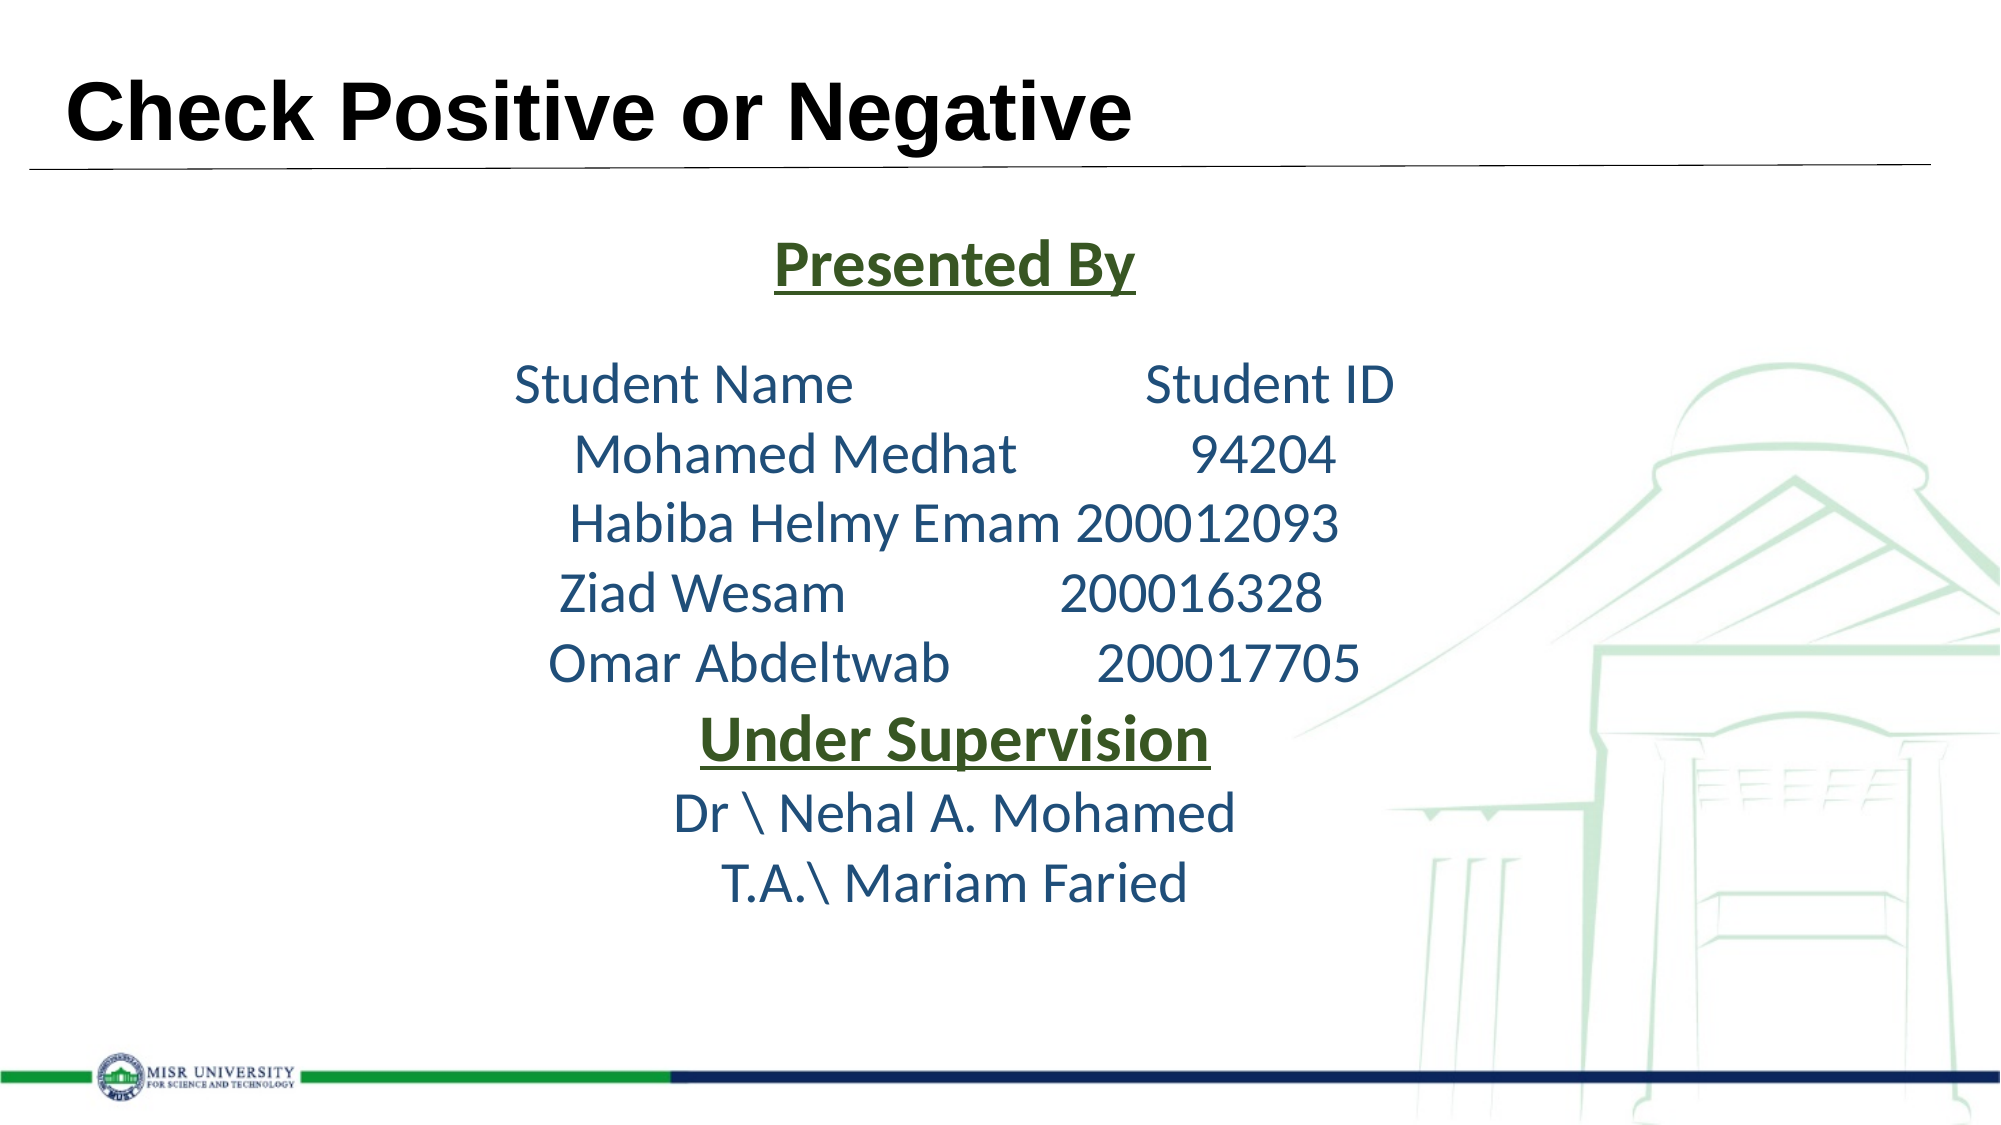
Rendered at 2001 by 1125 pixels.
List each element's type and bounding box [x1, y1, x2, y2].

text_box [29, 164, 1931, 170]
picture [0, 0, 2000, 1125]
